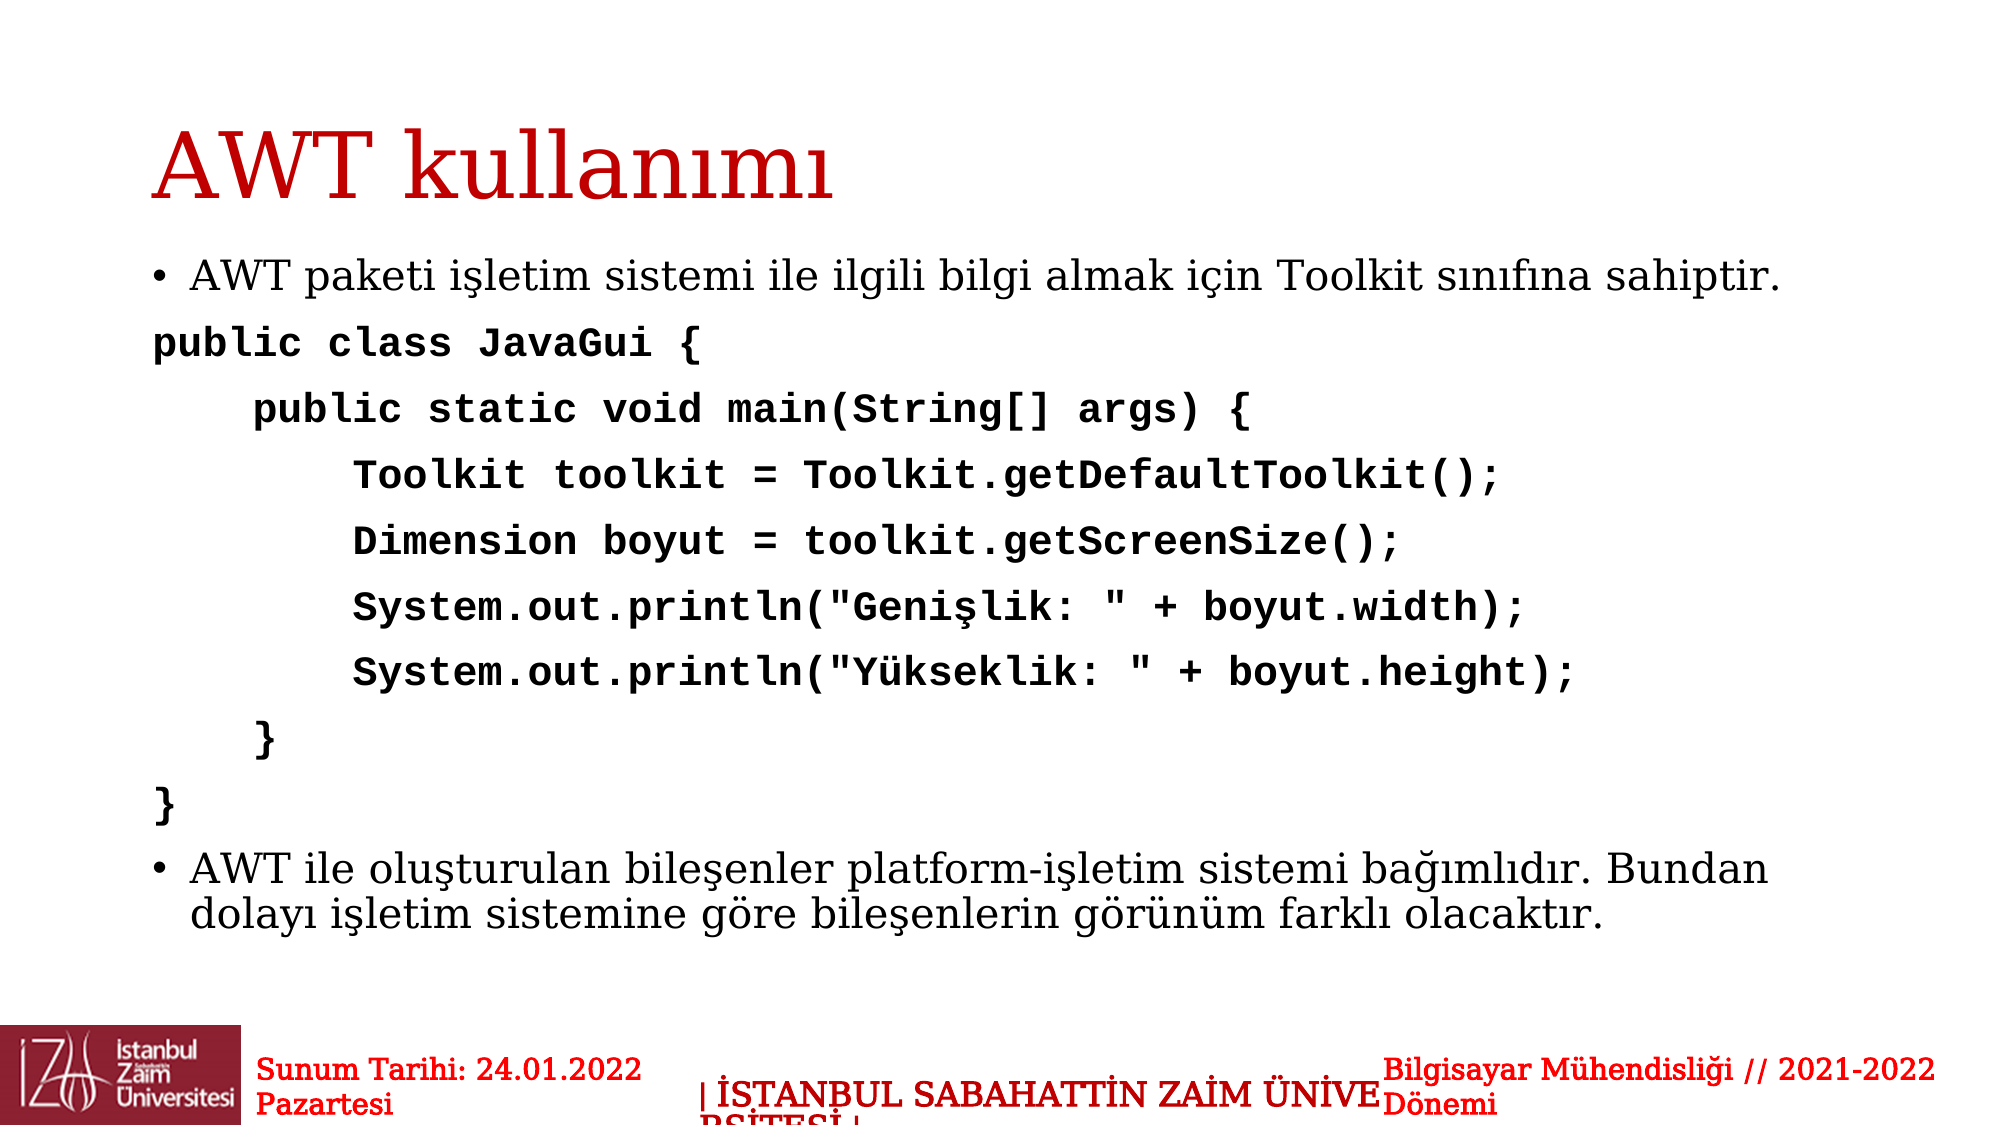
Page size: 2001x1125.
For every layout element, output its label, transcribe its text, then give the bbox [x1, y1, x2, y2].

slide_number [240, 1042, 719, 1103]
title AWT kullanımı [137, 59, 1863, 247]
slide_number Bilgisayar Mühendisliği // 2021-2022 Dönemi [1368, 1042, 1988, 1103]
list AWT paketi işletim sistemi ile ilgili bilgi almak için Toolkit sınıfına sahiptir. public class JavaGui { public static void main(String[] args) { Toolkit toolkit = Toolkit.getDefaultToolkit(); Dimension boyut = toolkit.getScreenSize(); System.out.println("Genişlik: " + boyut.width); System.out.println("Yükseklik: " + boyut.height); } } AWT ile oluşturulan bileşenler platform-işletim sistemi bağımlıdır. Bundan dolayı işletim sistemine göre bileşenlerin görünüm farklı olacaktır. [137, 247, 1863, 962]
picture [0, 1025, 241, 1125]
footer | İSTANBUL SABAHATTİN ZAİM ÜNİVERSİTESİ | [684, 1065, 1403, 1125]
